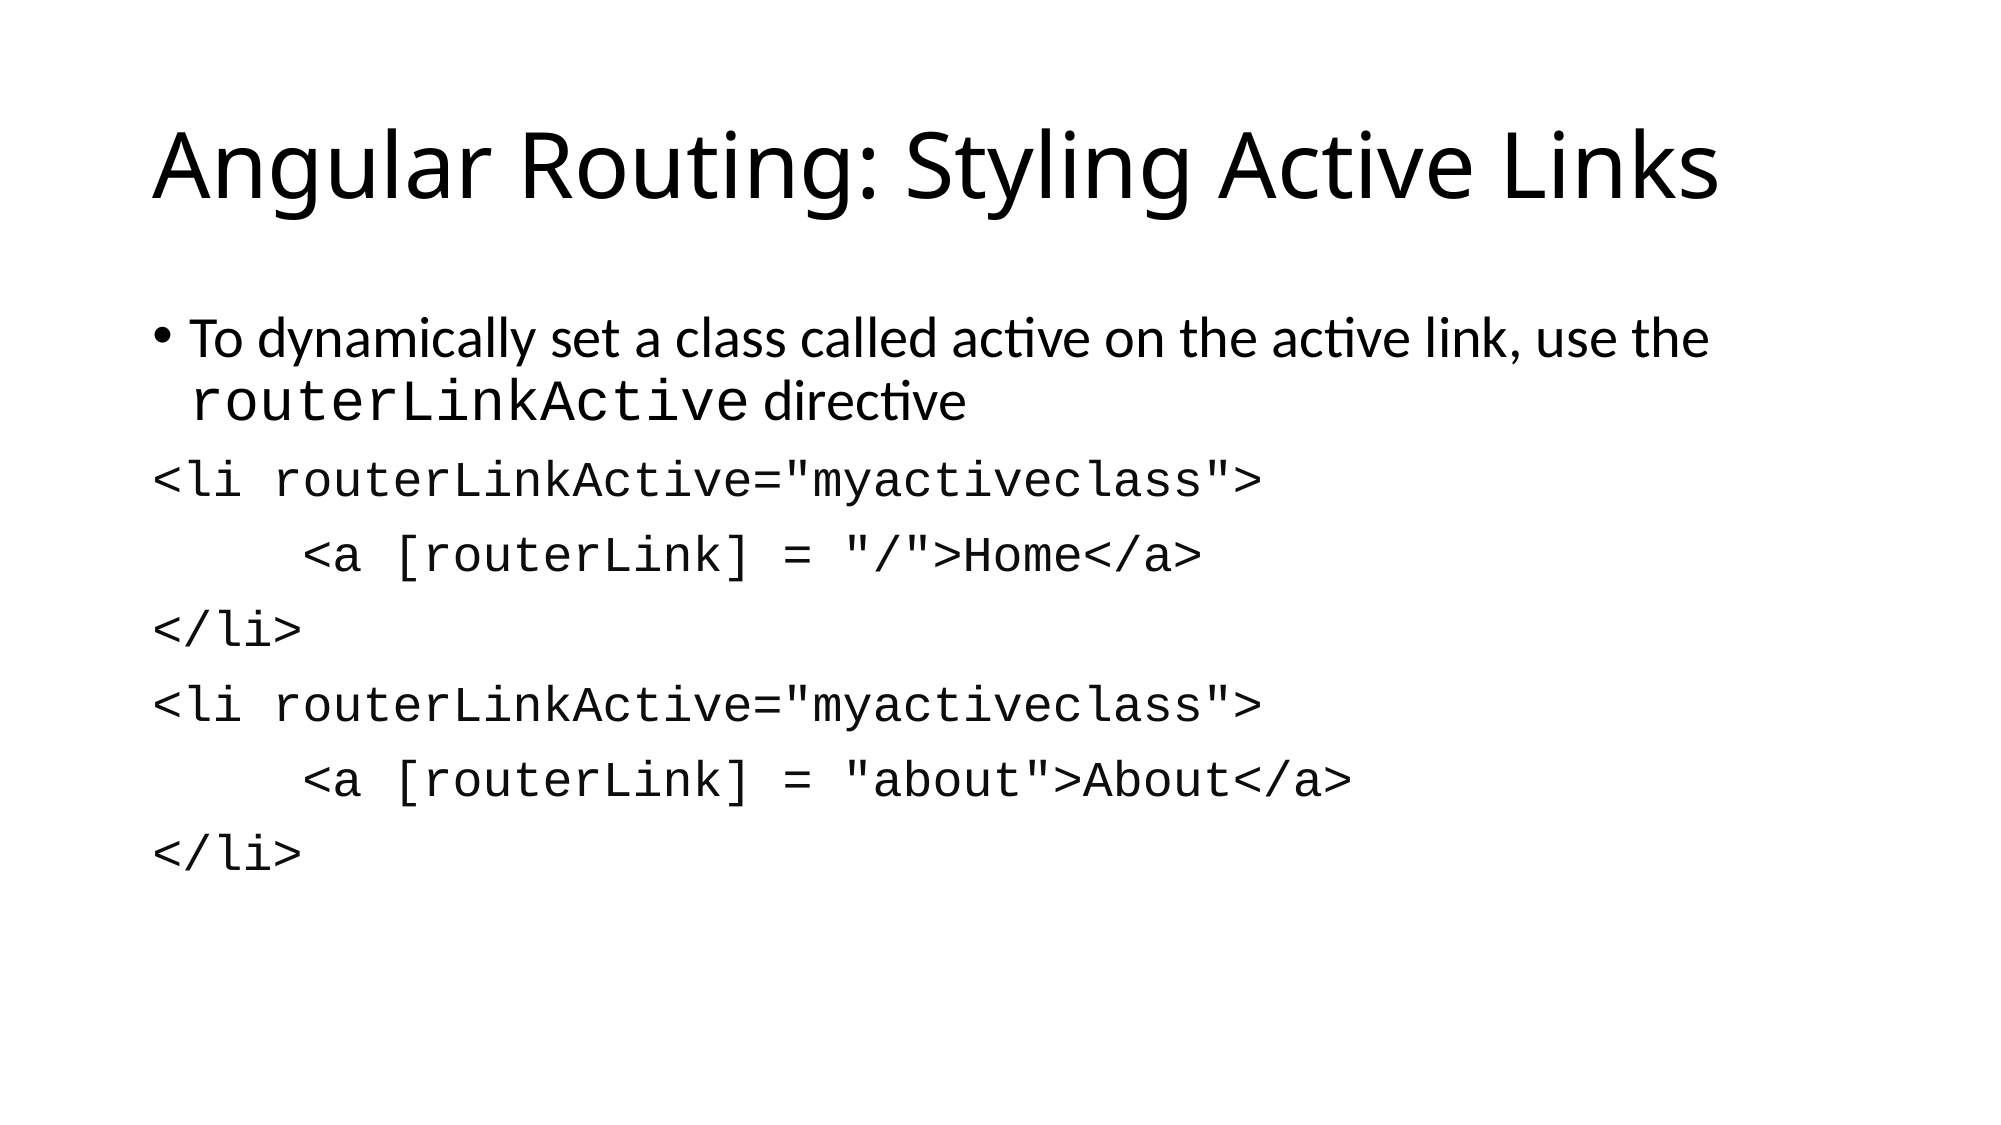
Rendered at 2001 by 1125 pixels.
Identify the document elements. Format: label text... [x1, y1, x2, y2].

list To dynamically set a class called active on the active link, use the routerLinkActive directive <li routerLinkActive="myactiveclass"> <a [routerLink] = "/">Home</a> </li> <li routerLinkActive="myactiveclass"> <a [routerLink] = "about">About</a> </li> [137, 299, 1863, 1014]
title Angular Routing: Styling Active Links [137, 59, 1863, 278]
